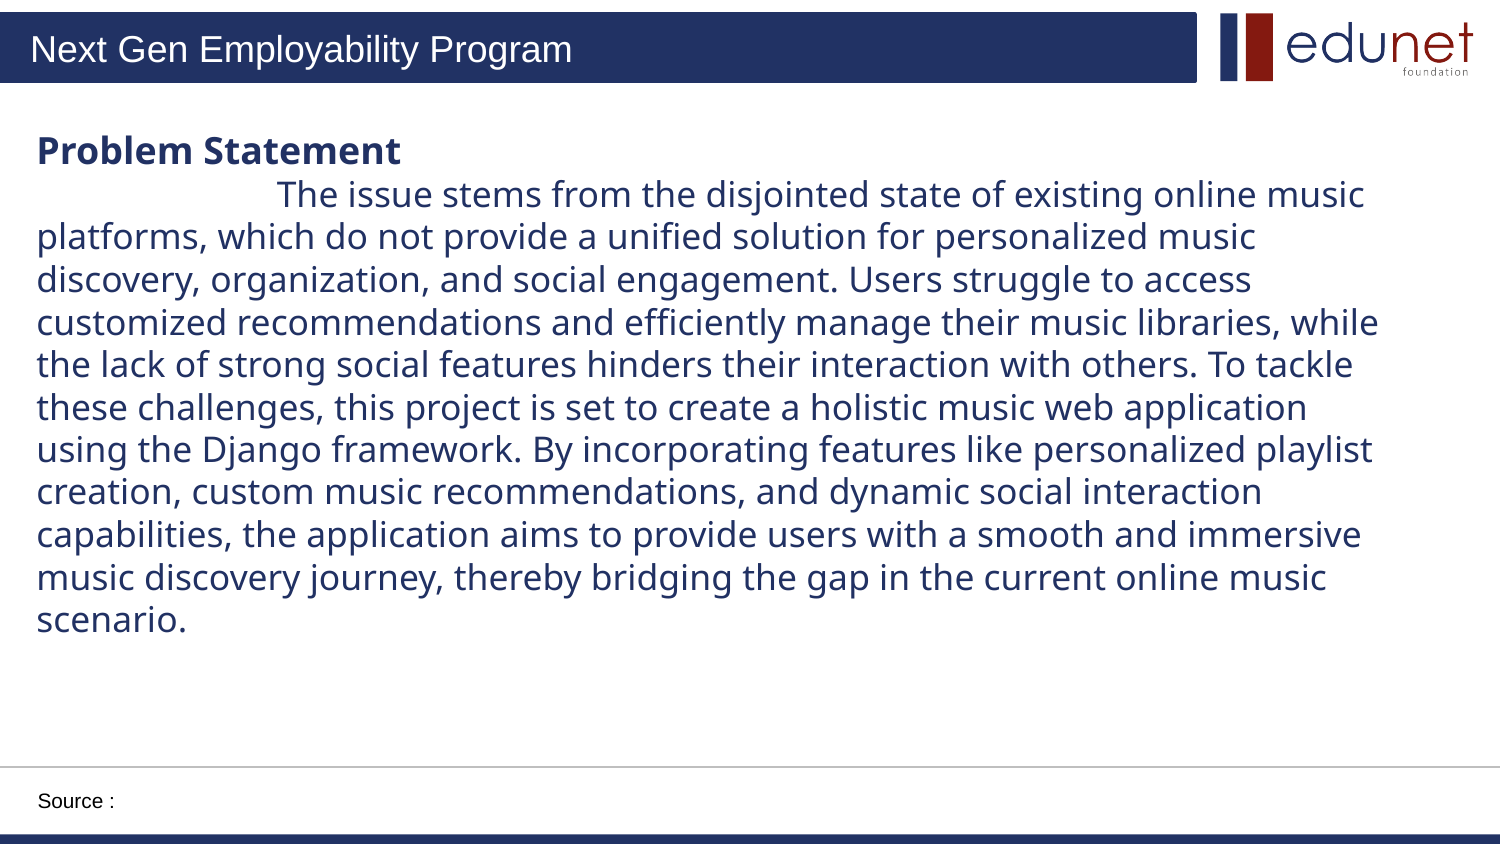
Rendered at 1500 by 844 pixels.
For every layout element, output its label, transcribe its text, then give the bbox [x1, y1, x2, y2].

picture [1279, 14, 1482, 83]
title Problem Statement The issue stems from the disjointed state of existing online music platforms, which do not provide a unified solution for personalized music discovery, organization, and social engagement. Users struggle to access customized recommendations and efficiently manage their music libraries, while the lack of strong social features hinders their interaction with others. To tackle these challenges, this project is set to create a holistic music web application using the Django framework. By incorporating features like personalized playlist creation, custom music recommendations, and dynamic social interaction capabilities, the application aims to provide users with a smooth and immersive music discovery journey, thereby bridging the gap in the current online music scenario. [21, 111, 1414, 704]
text_box Source : [22, 776, 139, 826]
